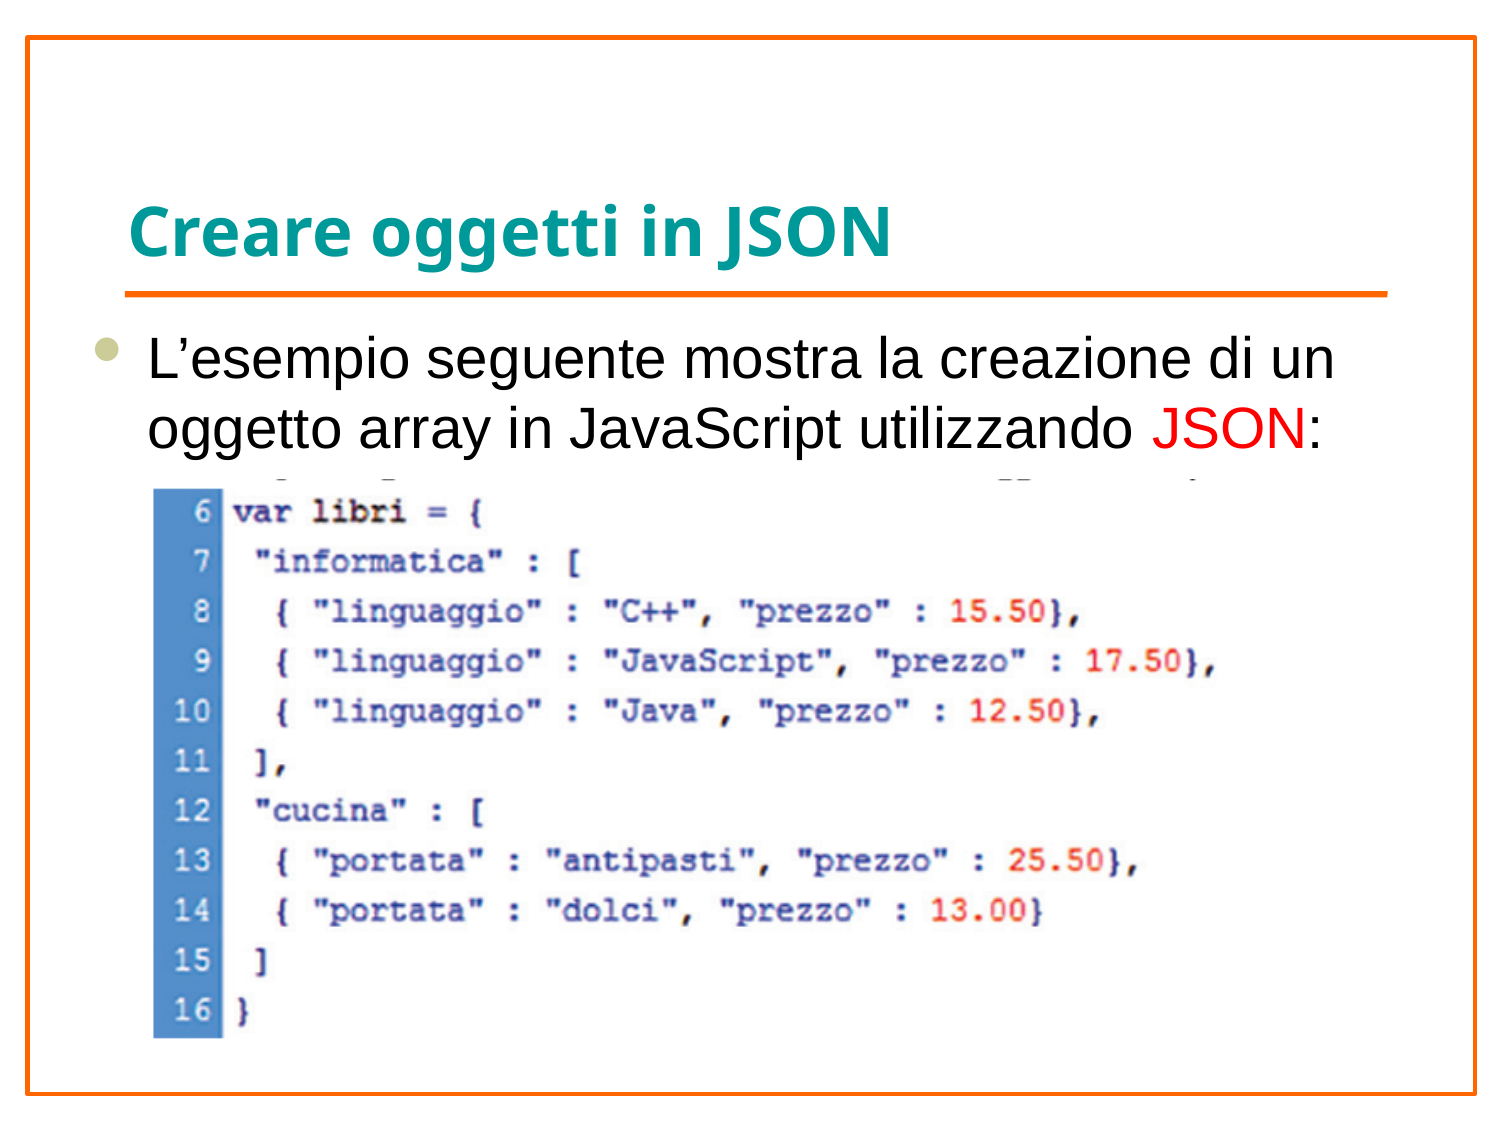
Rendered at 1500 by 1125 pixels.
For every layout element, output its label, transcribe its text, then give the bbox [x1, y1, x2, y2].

list L’esempio seguente mostra la creazione di un oggetto array in JavaScript utilizzando JSON: [76, 312, 1471, 1071]
title Creare oggetti in JSON [112, 90, 1375, 278]
picture [147, 479, 1313, 1048]
